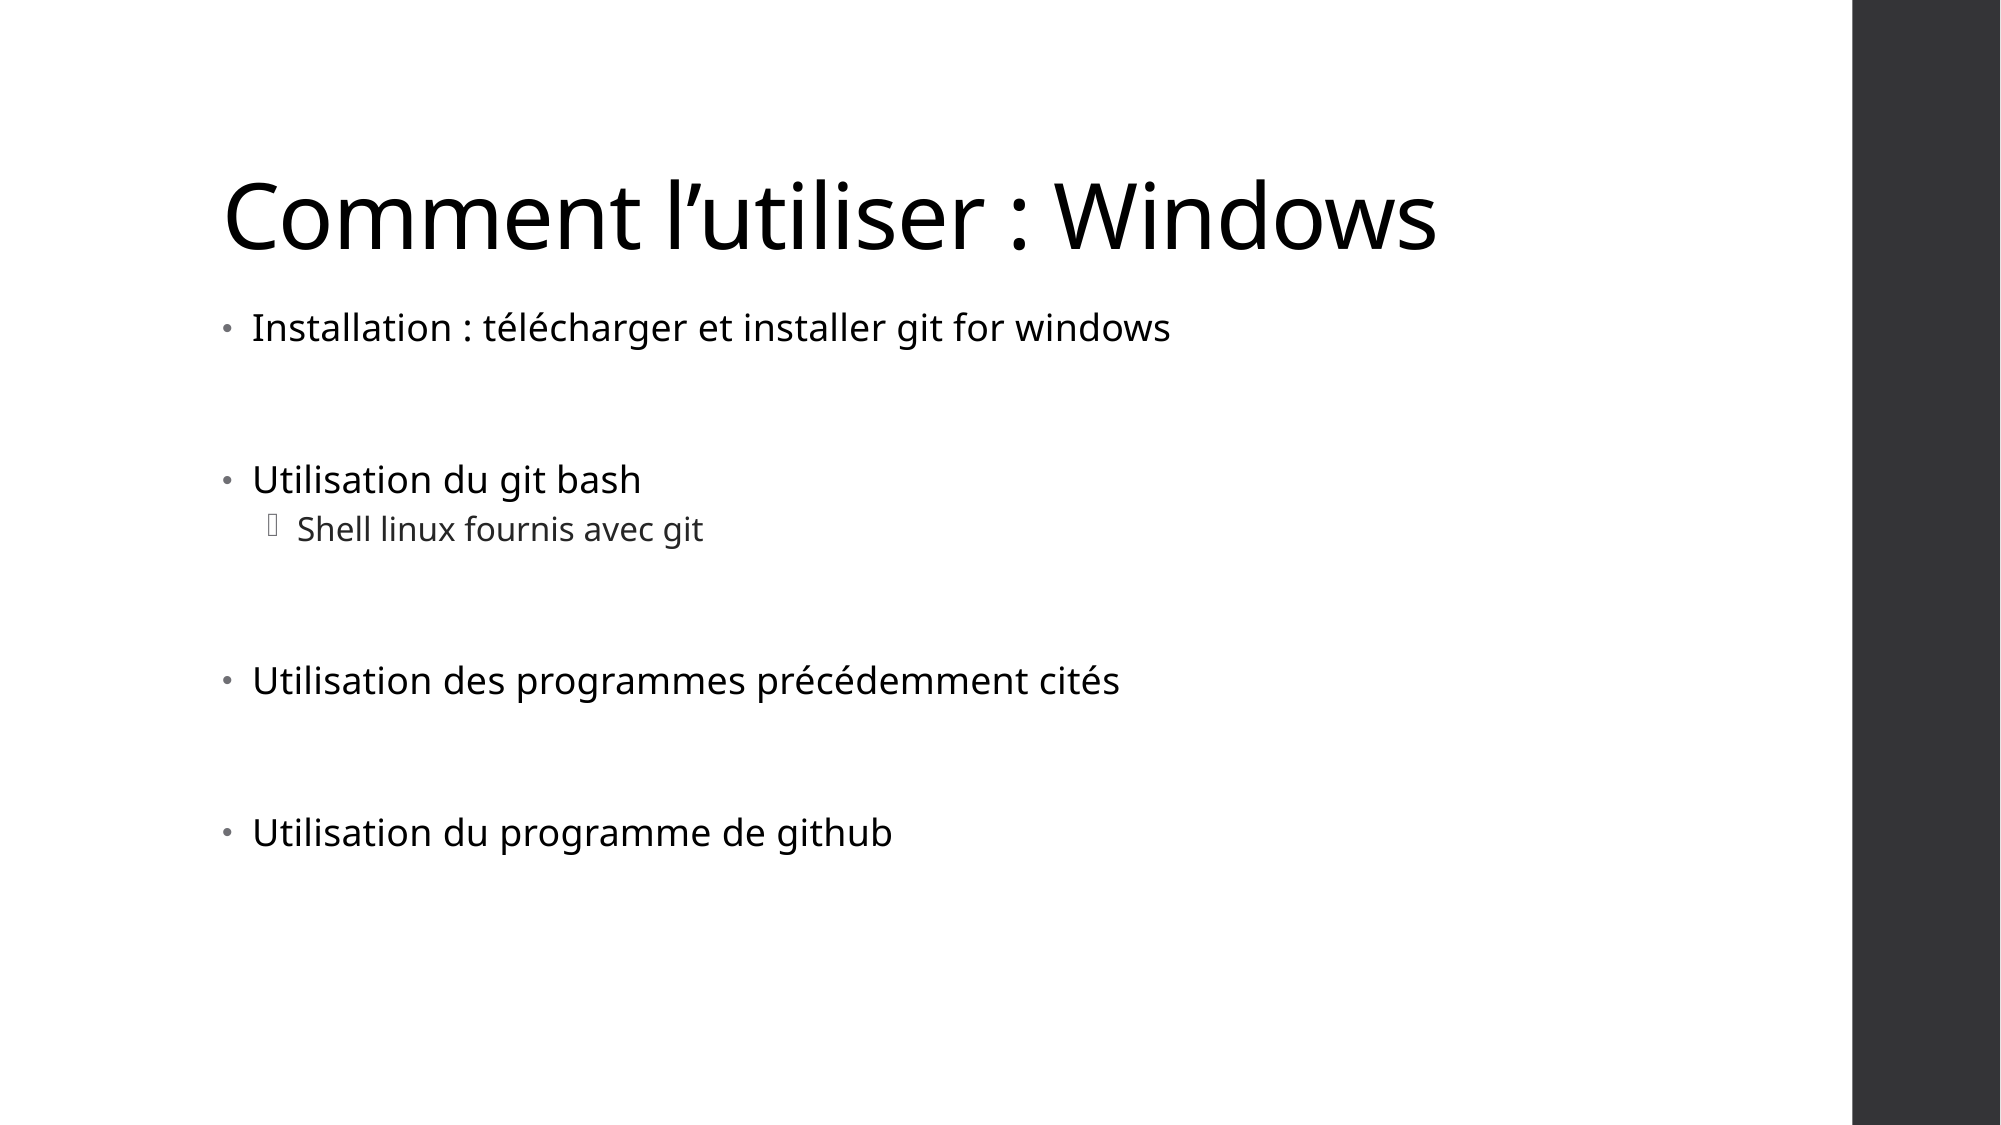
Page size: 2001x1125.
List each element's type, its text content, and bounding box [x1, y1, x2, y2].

list Installation : télécharger et installer git for windows Utilisation du git bash Shell linux fournis avec git Utilisation des programmes précédemment cités Utilisation du programme de github [206, 299, 1617, 1014]
title Comment l’utiliser : Windows [206, 60, 1797, 278]
